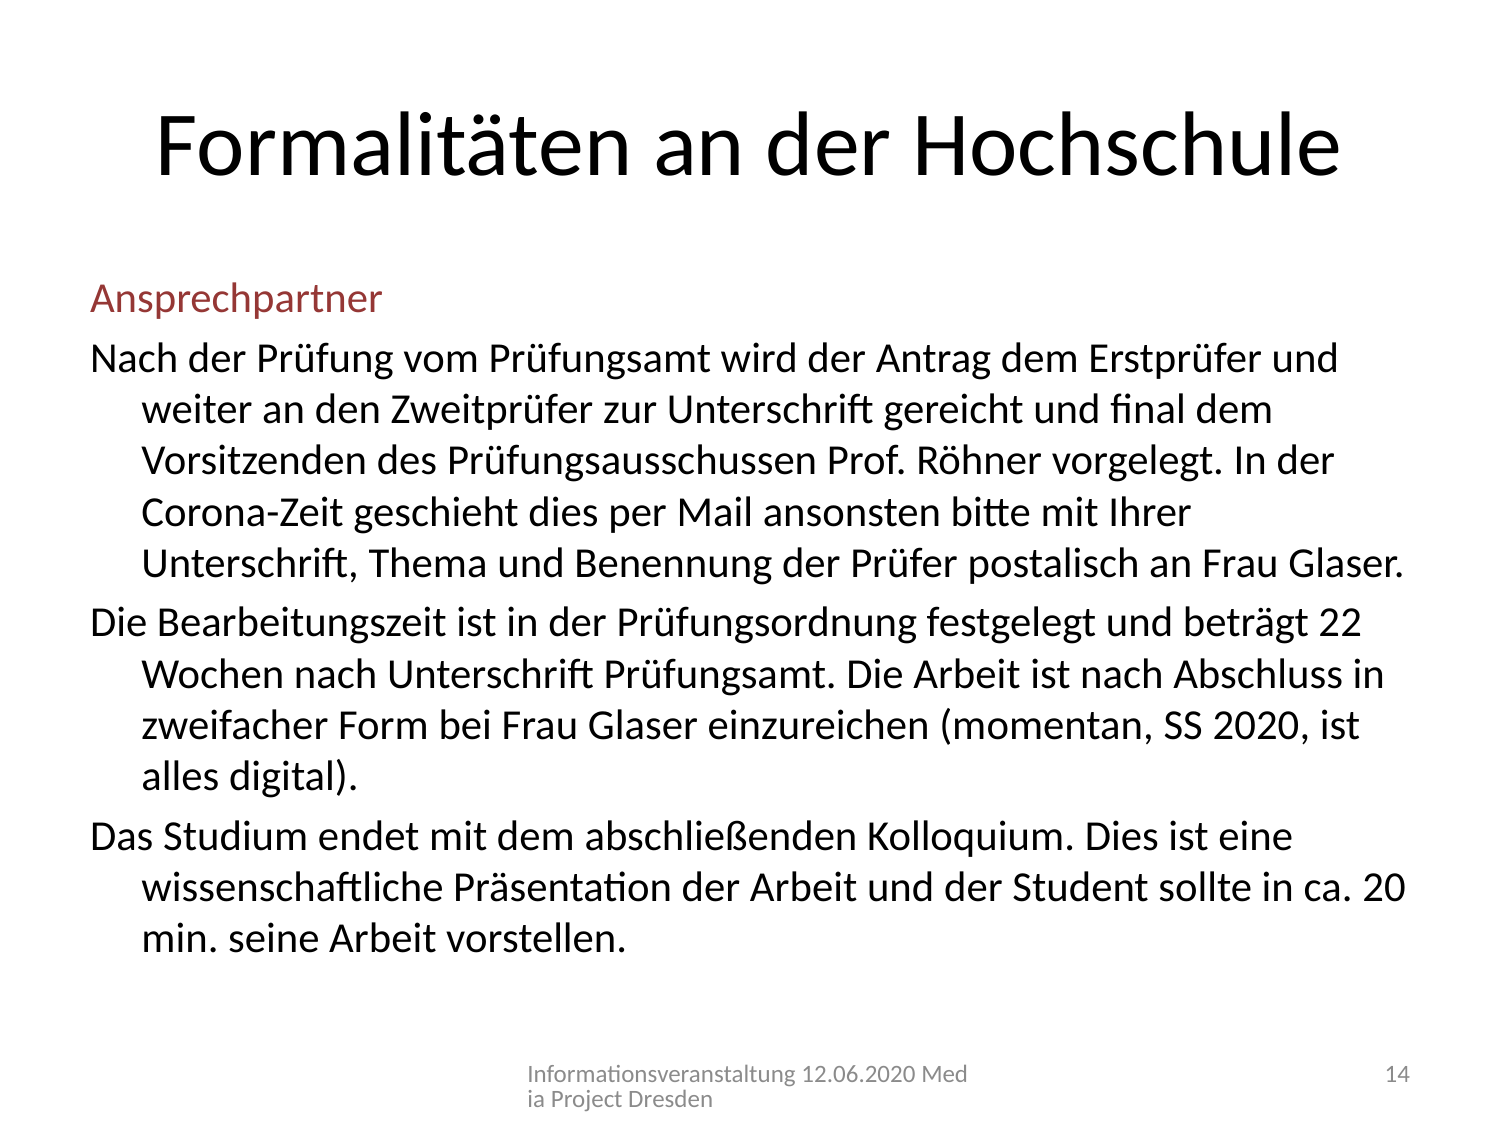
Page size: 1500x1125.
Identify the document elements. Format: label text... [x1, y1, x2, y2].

title Formalitäten an der Hochschule [75, 45, 1425, 233]
slide_number 14 [1074, 1042, 1425, 1103]
list Ansprechpartner Nach der Prüfung vom Prüfungsamt wird der Antrag dem Erstprüfer und weiter an den Zweitprüfer zur Unterschrift gereicht und final dem Vorsitzenden des Prüfungsausschussen Prof. Röhner vorgelegt. In der Corona-Zeit geschieht dies per Mail ansonsten bitte mit Ihrer Unterschrift, Thema und Benennung der Prüfer postalisch an Frau Glaser. Die Bearbeitungszeit ist in der Prüfungsordnung festgelegt und beträgt 22 Wochen nach Unterschrift Prüfungsamt. Die Arbeit ist nach Abschluss in zweifacher Form bei Frau Glaser einzureichen (momentan, SS 2020, ist alles digital). Das Studium endet mit dem abschließenden Kolloquium. Dies ist eine wissenschaftliche Präsentation der Arbeit und der Student sollte in ca. 20 min. seine Arbeit vorstellen. [75, 262, 1425, 1005]
footer Informationsveranstaltung 12.06.2020 Media Project Dresden [512, 1042, 988, 1103]
